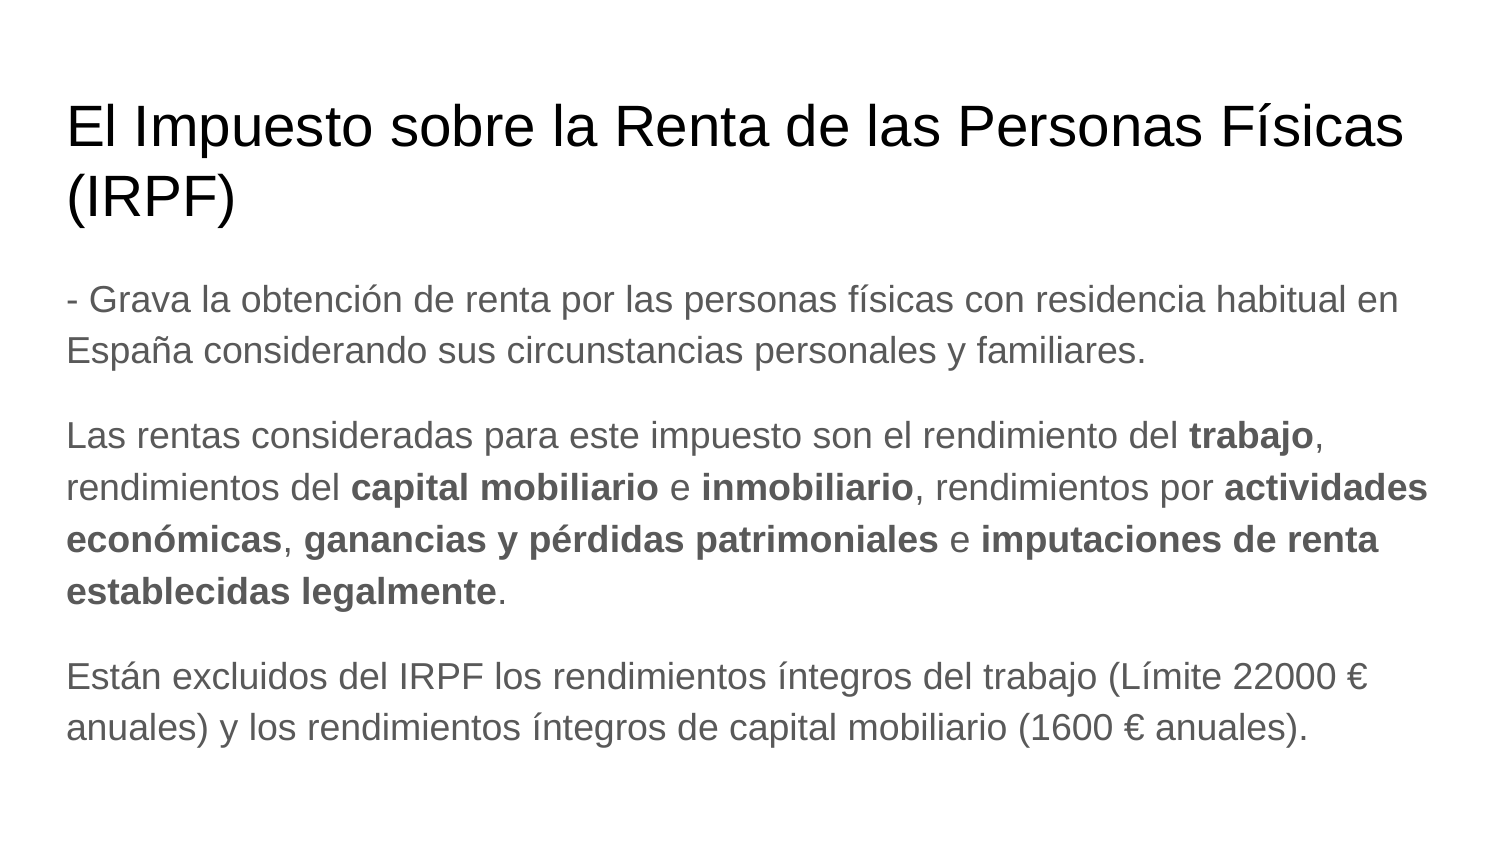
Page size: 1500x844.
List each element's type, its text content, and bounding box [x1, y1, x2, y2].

title El Impuesto sobre la Renta de las Personas Físicas (IRPF) [51, 72, 1449, 167]
list - Grava la obtención de renta por las personas físicas con residencia habitual en España considerando sus circunstancias personales y familiares. Las rentas consideradas para este impuesto son el rendimiento del trabajo, rendimientos del capital mobiliario e inmobiliario, rendimientos por actividades económicas, ganancias y pérdidas patrimoniales e imputaciones de renta establecidas legalmente. Están excluidos del IRPF los rendimientos íntegros del trabajo (Límite 22000 € anuales) y los rendimientos íntegros de capital mobiliario (1600 € anuales). [51, 252, 1449, 750]
